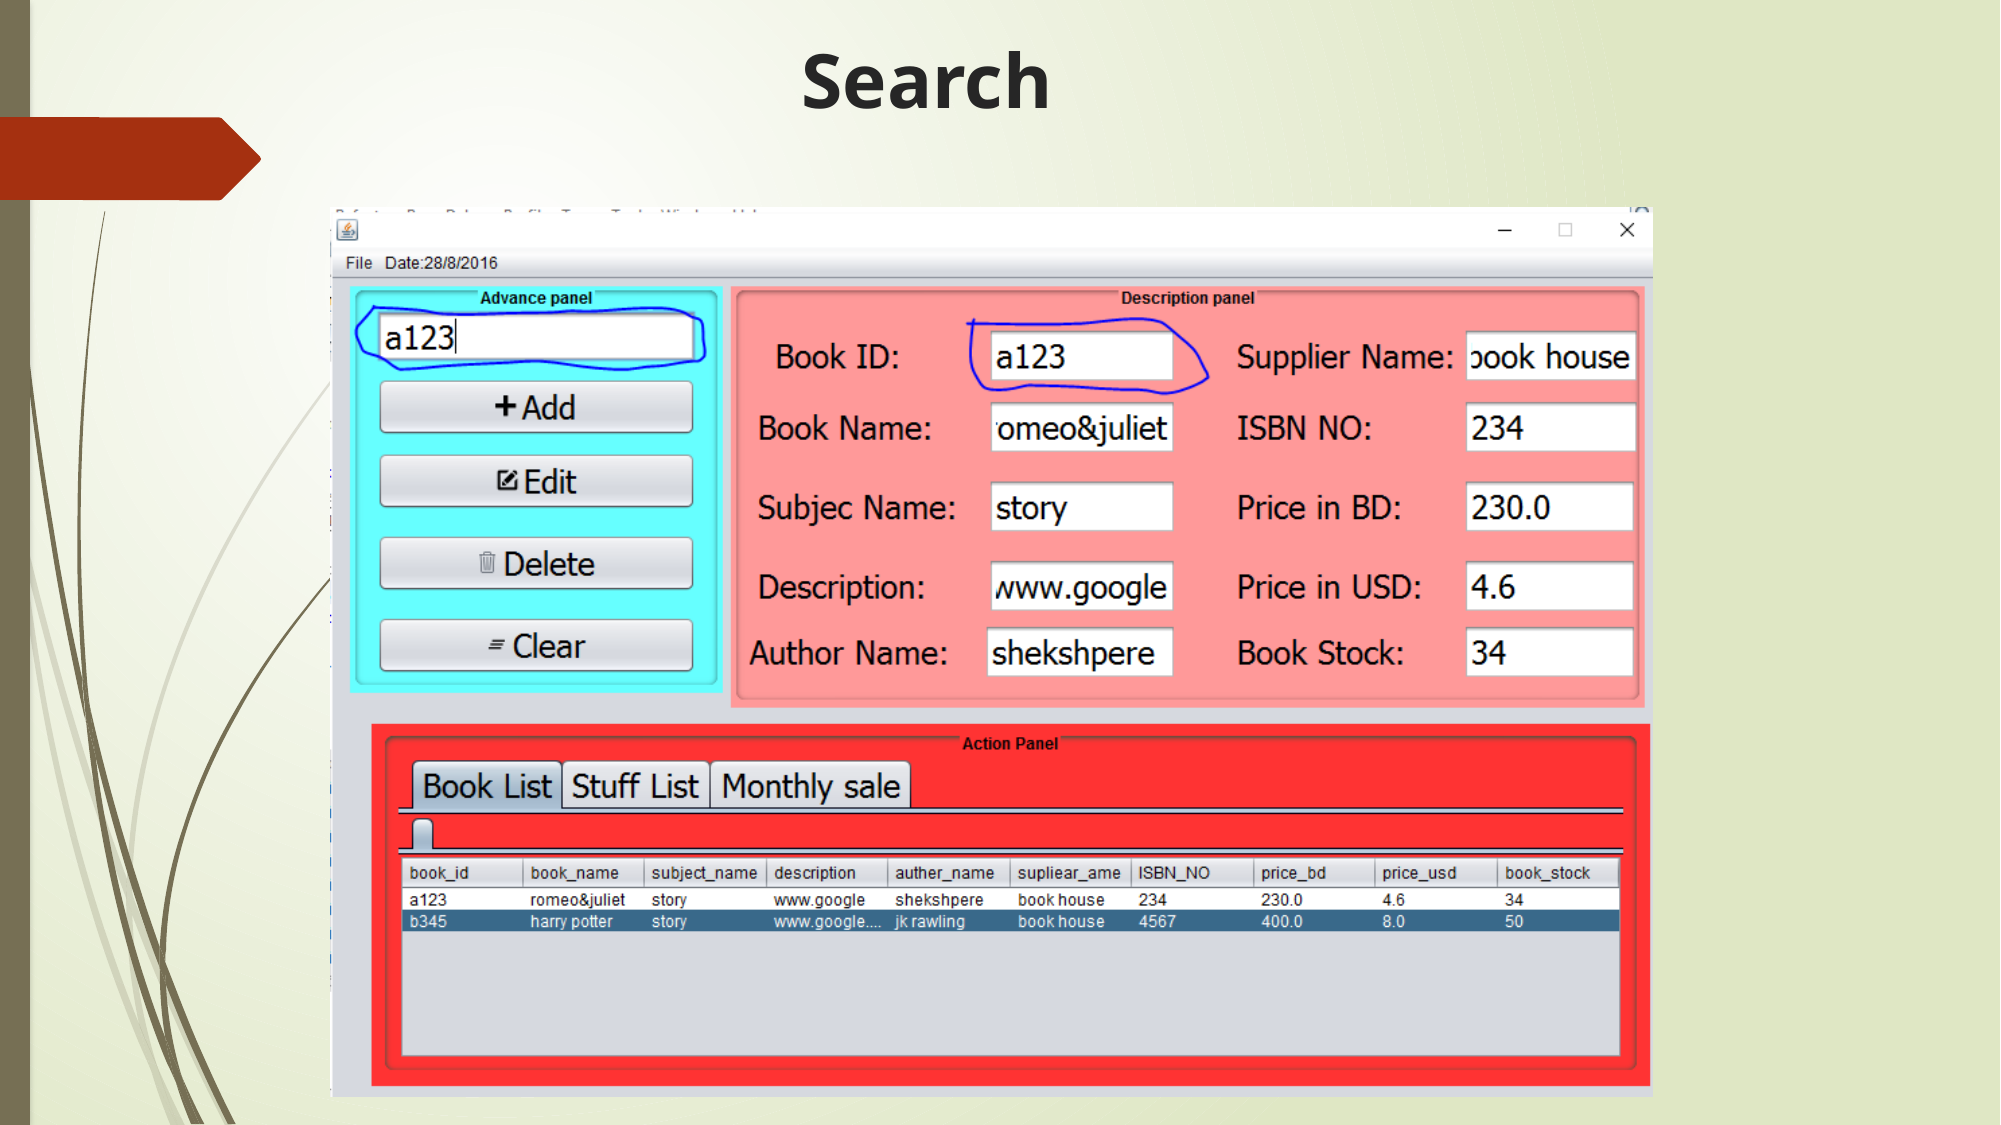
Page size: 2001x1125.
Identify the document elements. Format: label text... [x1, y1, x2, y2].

title Search [260, 26, 1723, 237]
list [329, 207, 1653, 1097]
